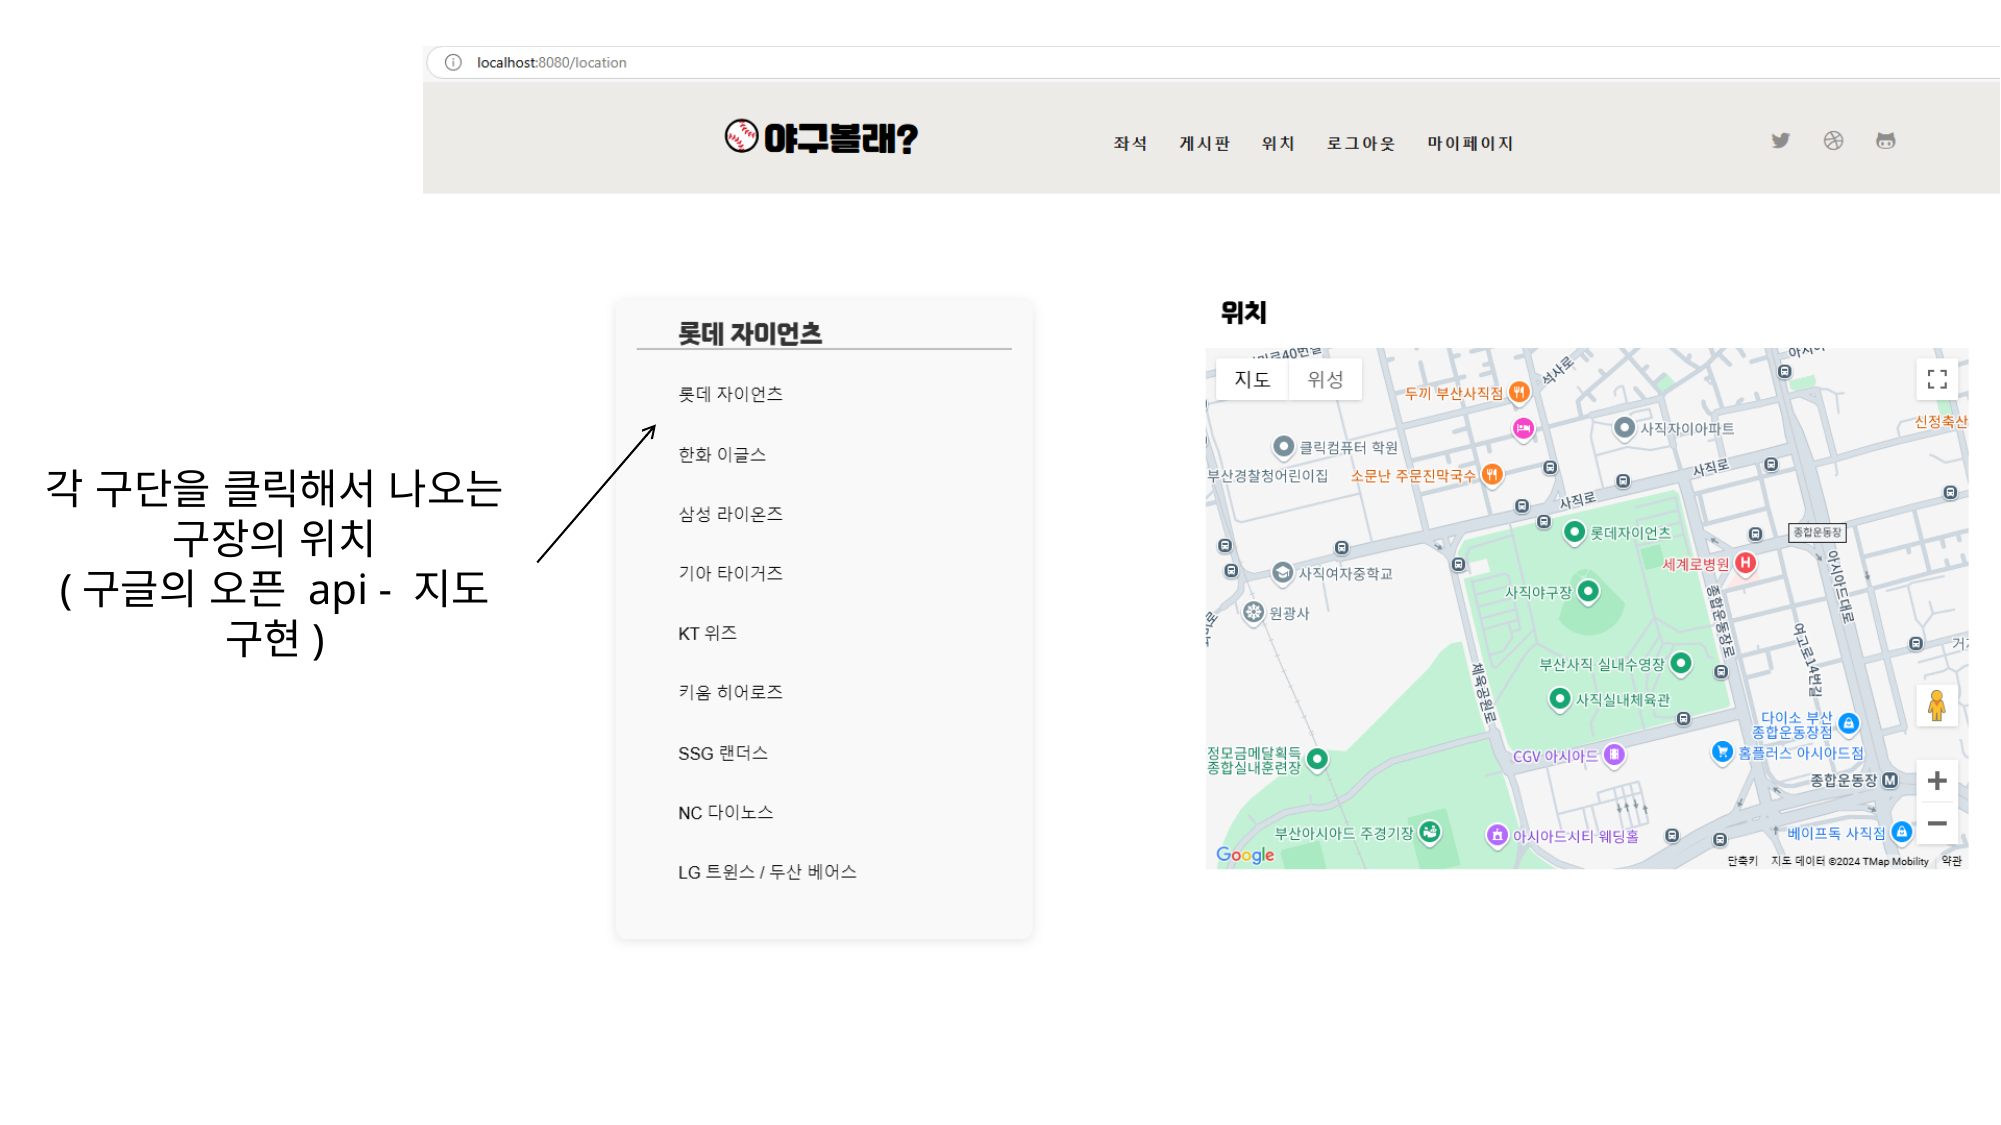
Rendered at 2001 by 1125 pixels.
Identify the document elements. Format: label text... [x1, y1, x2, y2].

text_box 각 구단을 클릭해서 나오는 구장의 위치 (구글의 오픈 api - 지도 구현) [11, 350, 417, 775]
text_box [527, 433, 666, 554]
picture [422, 45, 2000, 1039]
